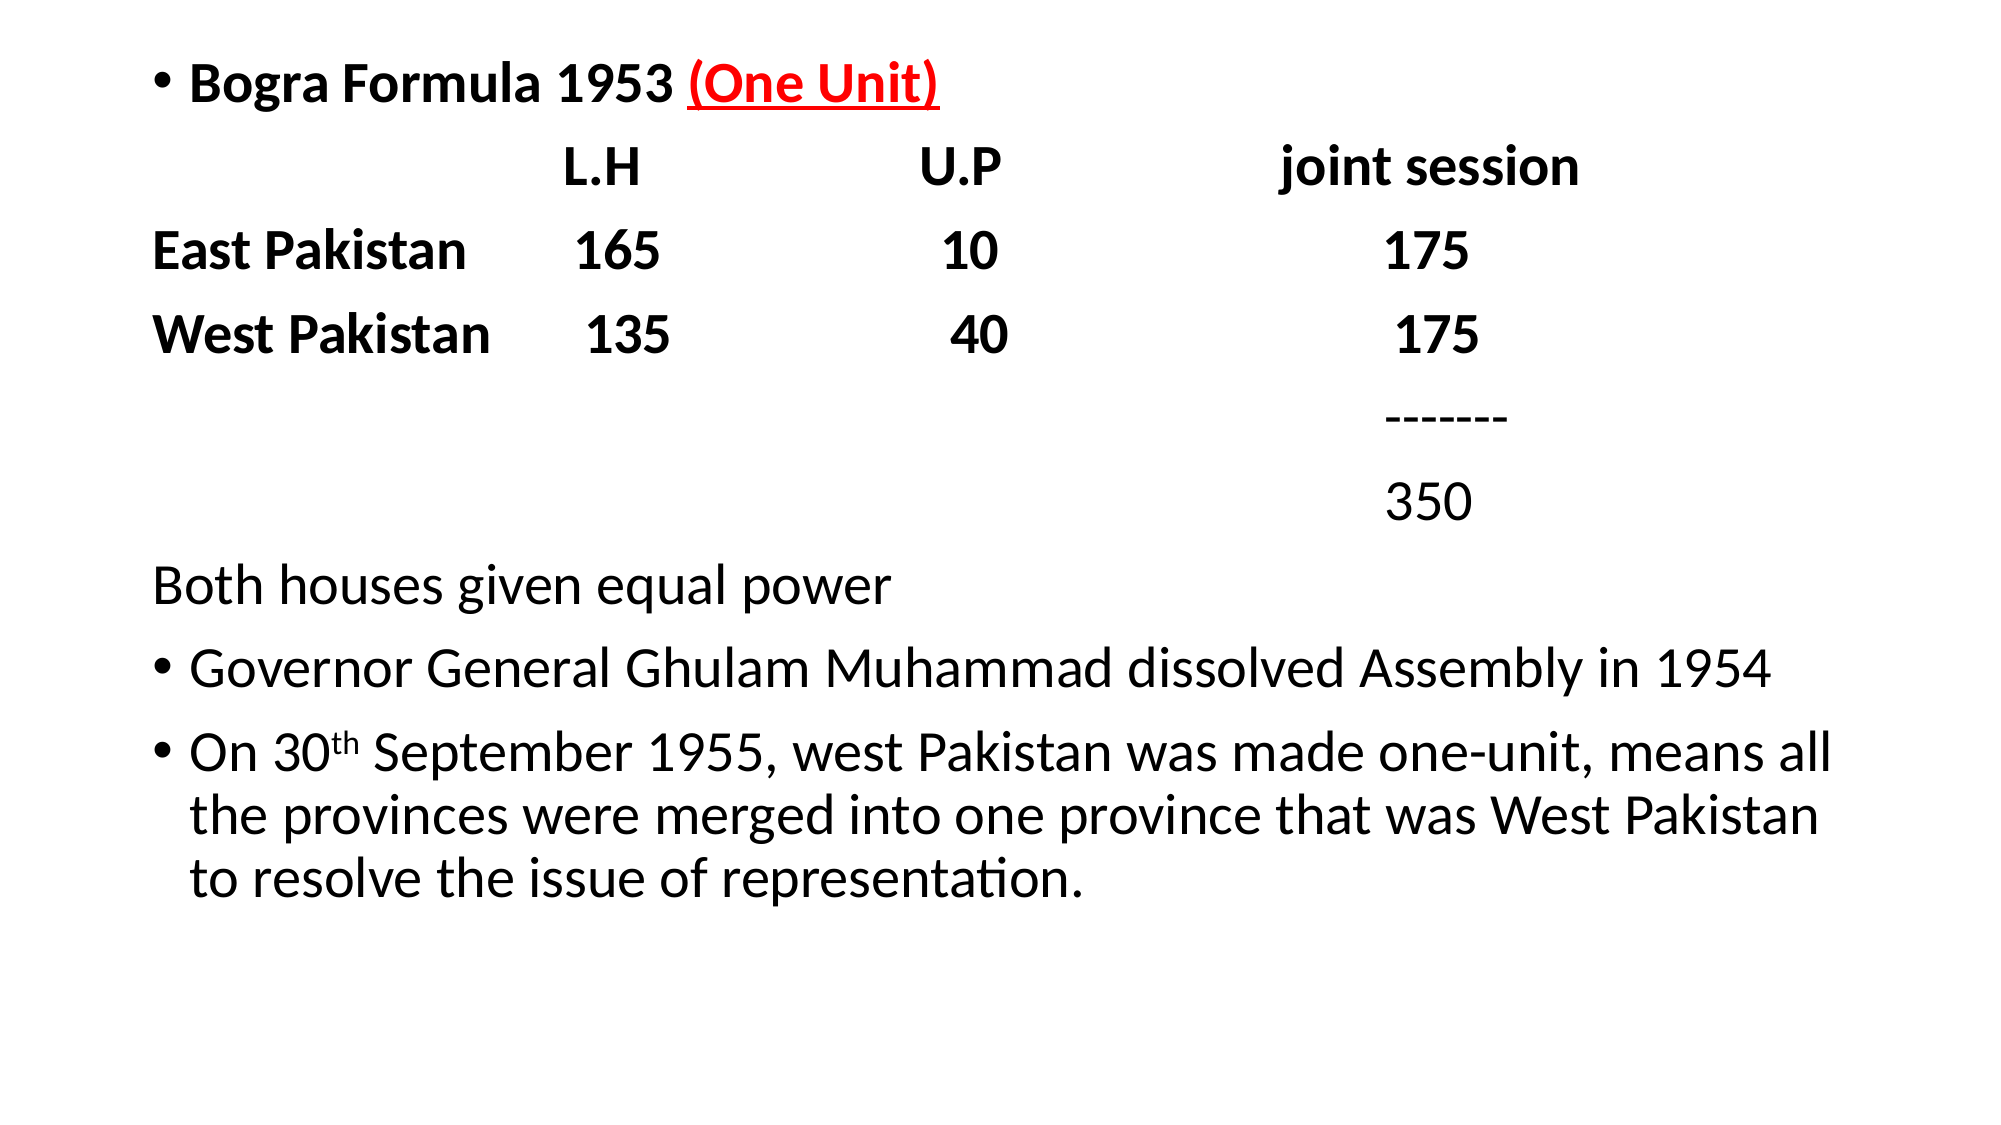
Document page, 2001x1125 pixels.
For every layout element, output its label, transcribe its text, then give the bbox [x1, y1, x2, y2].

list Bogra Formula 1953 (One Unit) L.H U.P joint session East Pakistan 165 10 175 West Pakistan 135 40 175 ------- 350 Both houses given equal power Governor General Ghulam Muhammad dissolved Assembly in 1954 On 30th September 1955, west Pakistan was made one-unit, means all the provinces were merged into one province that was West Pakistan to resolve the issue of representation. [137, 44, 1863, 1014]
